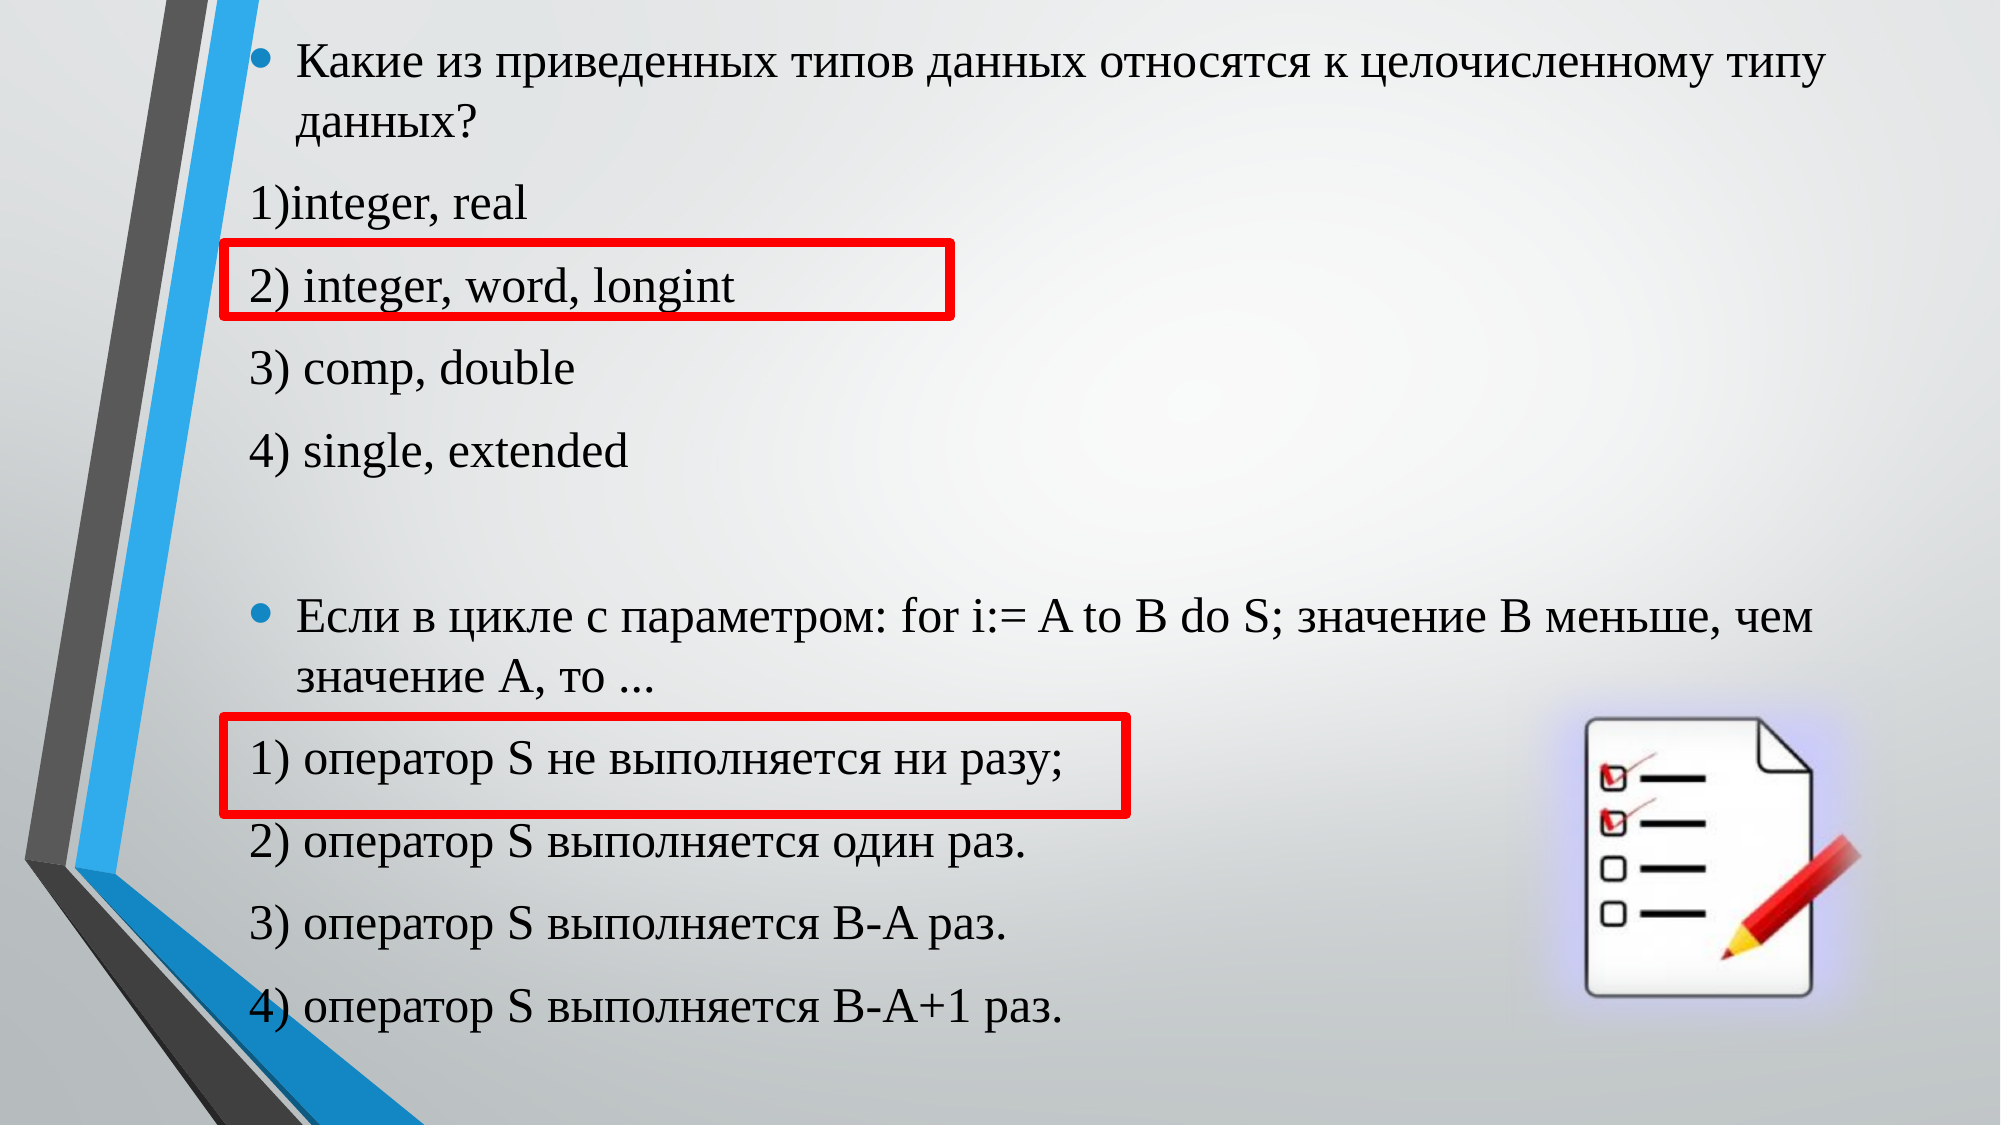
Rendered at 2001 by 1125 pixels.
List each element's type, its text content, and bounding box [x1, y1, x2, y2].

text_box [223, 241, 951, 318]
picture [1504, 660, 1898, 1055]
text_box [222, 715, 1127, 816]
list Какие из приведенных типов данных относятся к целочисленному типу данных? 1)integer, real 2) integer, word, longint 3) comp, double 4) single, extended Если в цикле с параметром: for i:= A to B do S; значение B меньше, чем значение A, то ... 1) оператор S не выполняется ни разу; 2) оператор S выполняется один раз. 3) оператор S выполняется B-A раз. 4) оператор S выполняется B-A+1 раз. [233, 57, 1878, 1062]
